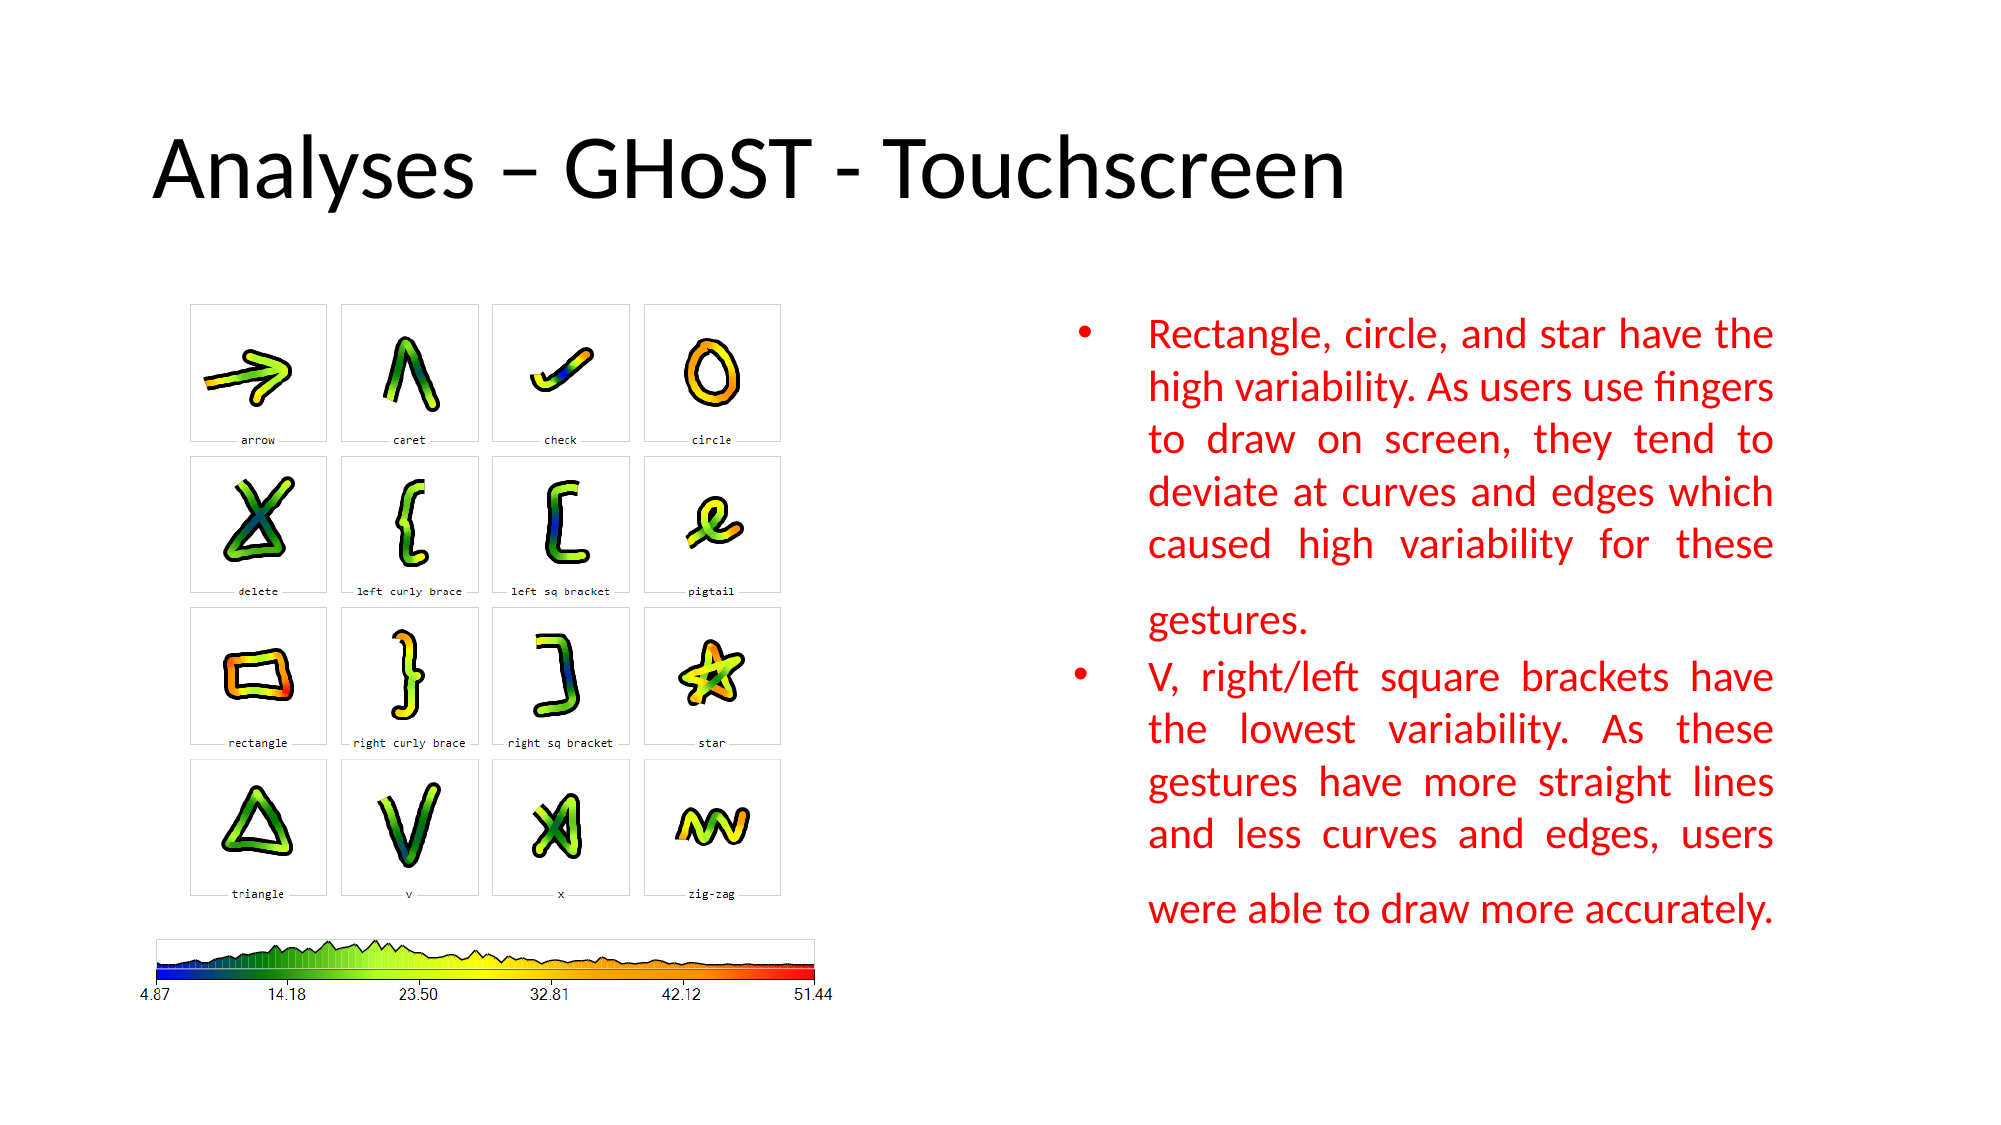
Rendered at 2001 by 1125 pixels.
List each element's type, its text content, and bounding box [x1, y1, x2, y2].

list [119, 297, 851, 1012]
text_box Rectangle, circle, and star have the high variability. As users use fingers to draw on screen, they tend to deviate at curves and edges which caused high variability for these gestures. V, right/left square brackets have the lowest variability. As these gestures have more straight lines and less curves and edges, users were able to draw more accurately. [1058, 297, 1790, 1015]
title Analyses – GHoST - Touchscreen [137, 59, 1863, 278]
